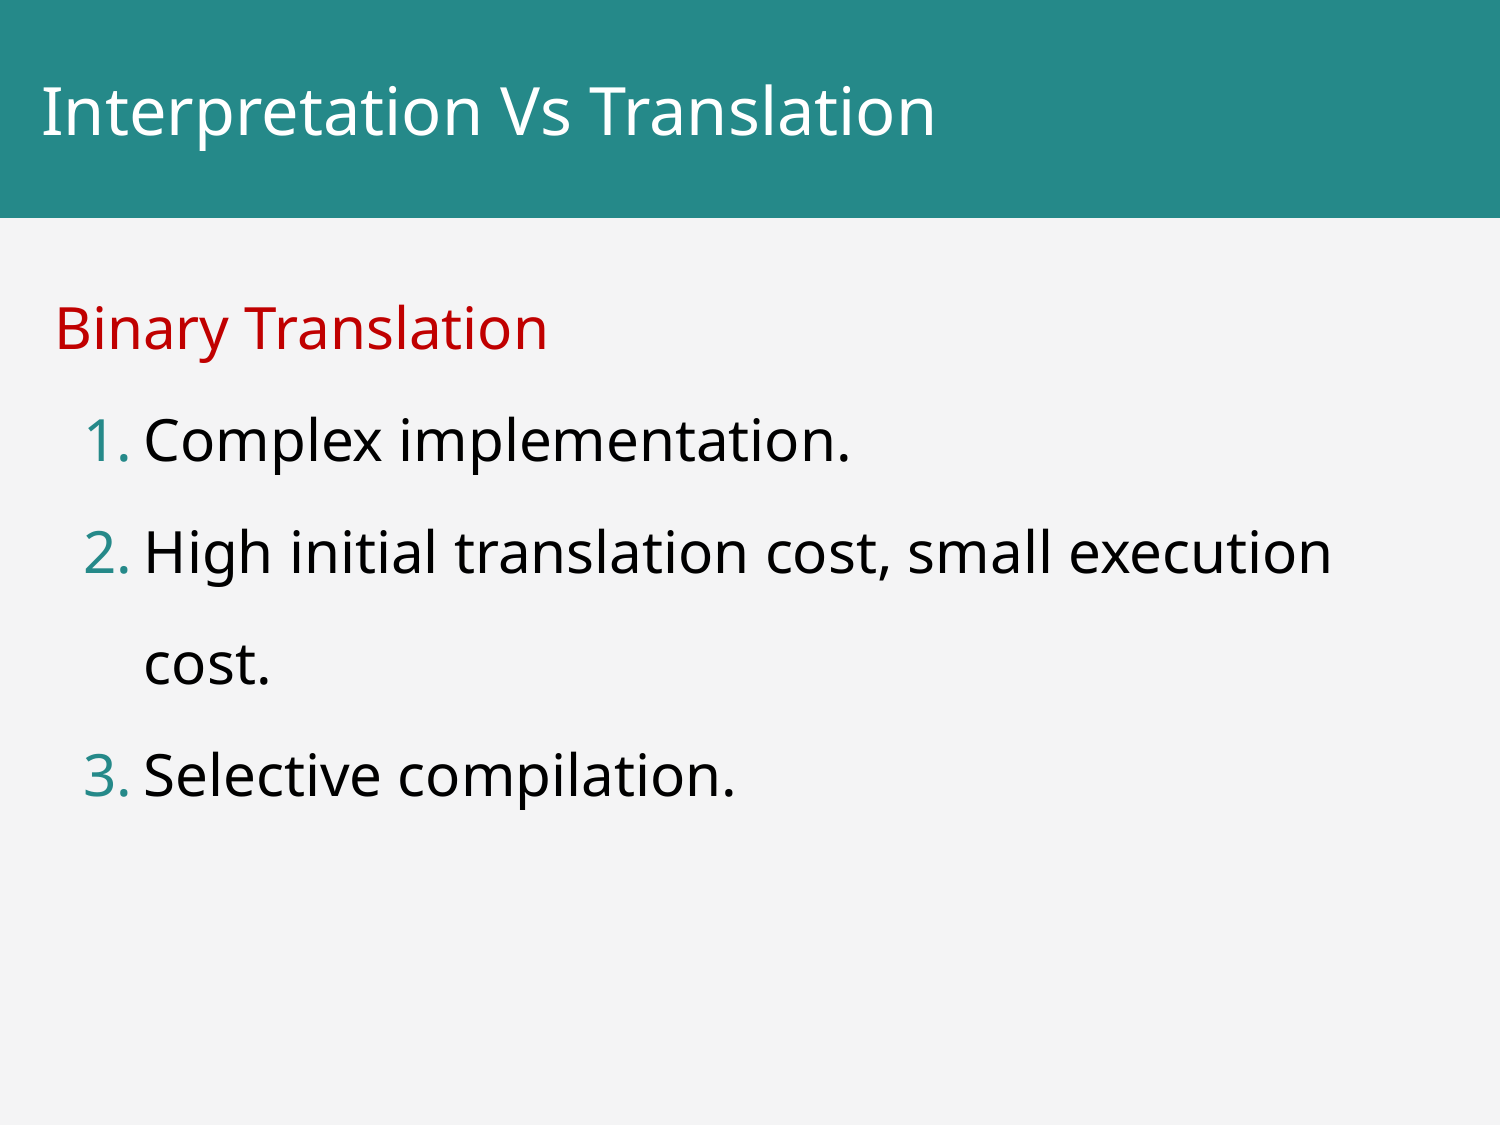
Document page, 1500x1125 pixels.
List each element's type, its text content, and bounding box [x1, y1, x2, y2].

list Binary Translation Complex implementation. High initial translation cost, small execution cost. Selective compilation. [39, 242, 1466, 1089]
title Interpretation Vs Translation [26, 0, 1458, 218]
